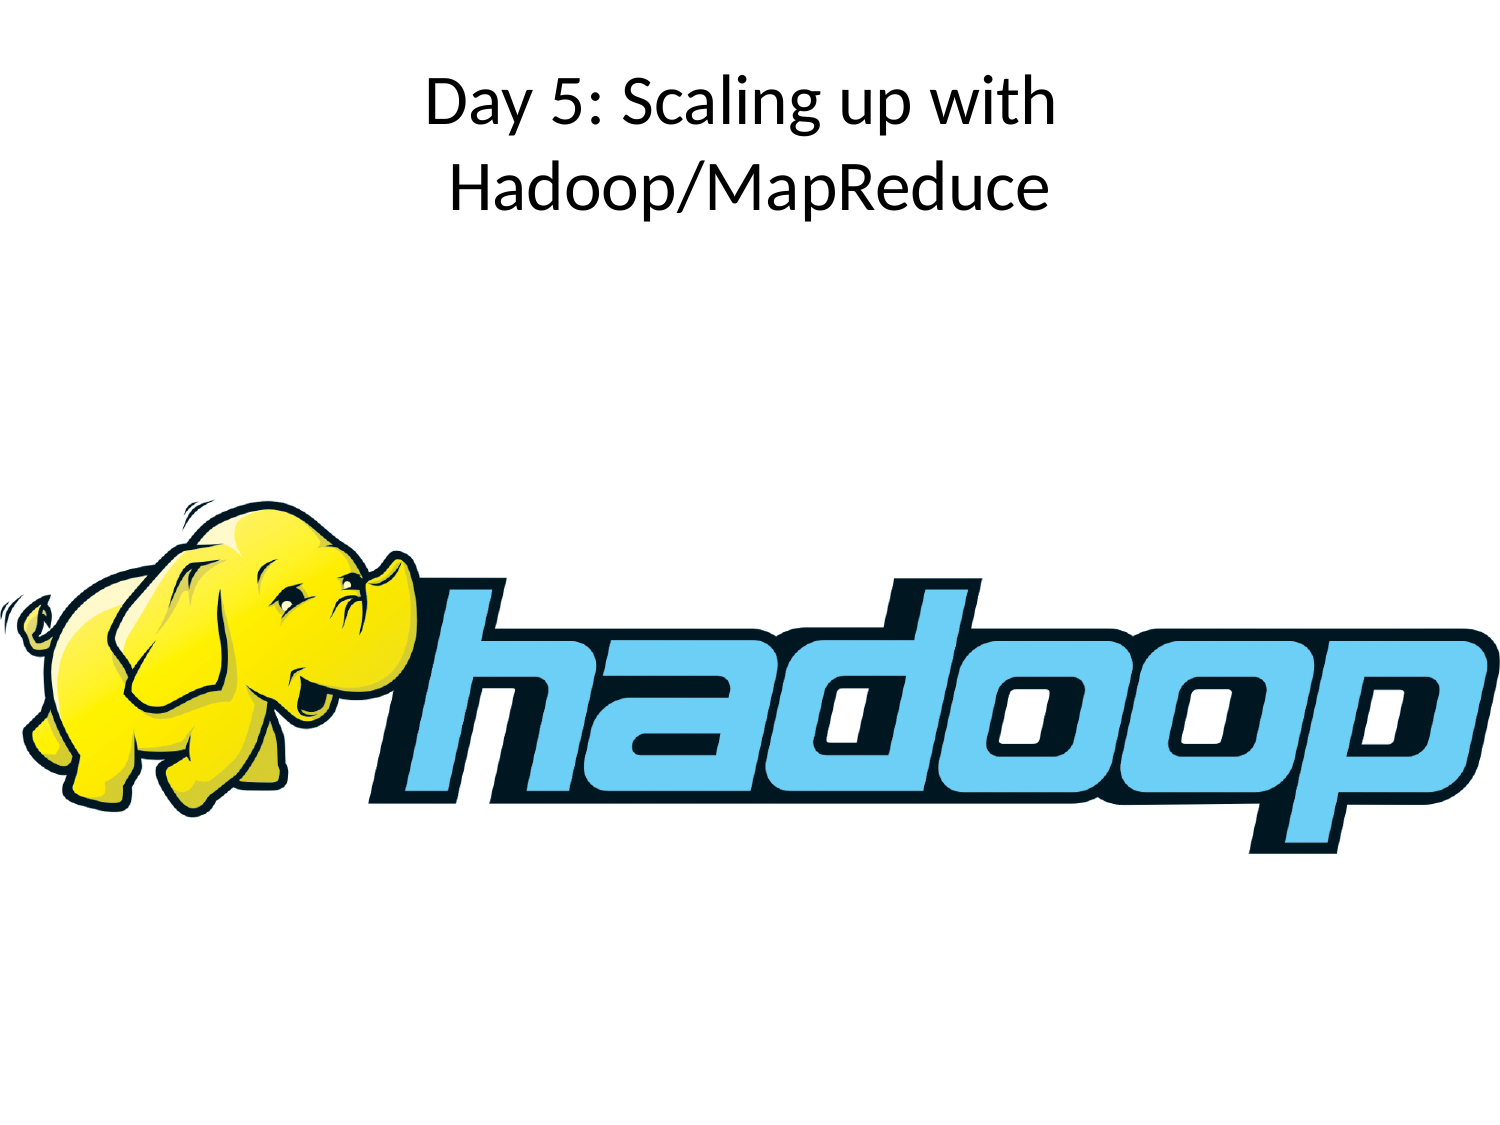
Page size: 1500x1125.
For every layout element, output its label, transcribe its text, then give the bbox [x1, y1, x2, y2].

picture [0, 498, 1500, 855]
title Day 5: Scaling up with Hadoop/MapReduce [75, 45, 1425, 233]
